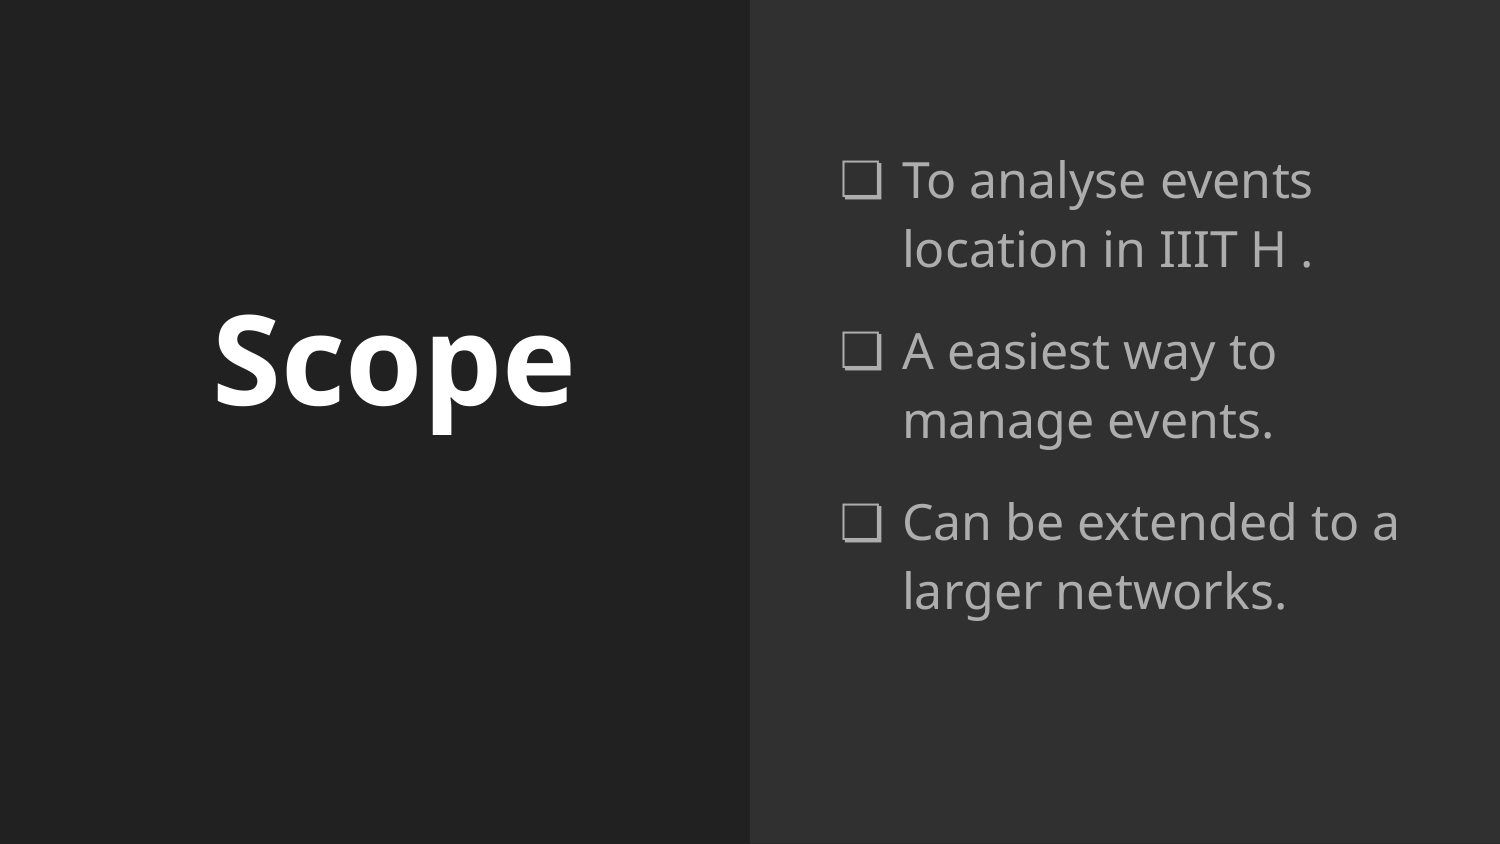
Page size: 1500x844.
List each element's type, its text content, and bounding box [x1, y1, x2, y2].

title Scope [43, 202, 708, 446]
list To analyse events location in IIIT H . A easiest way to manage events. Can be extended to a larger networks. [812, 118, 1442, 725]
